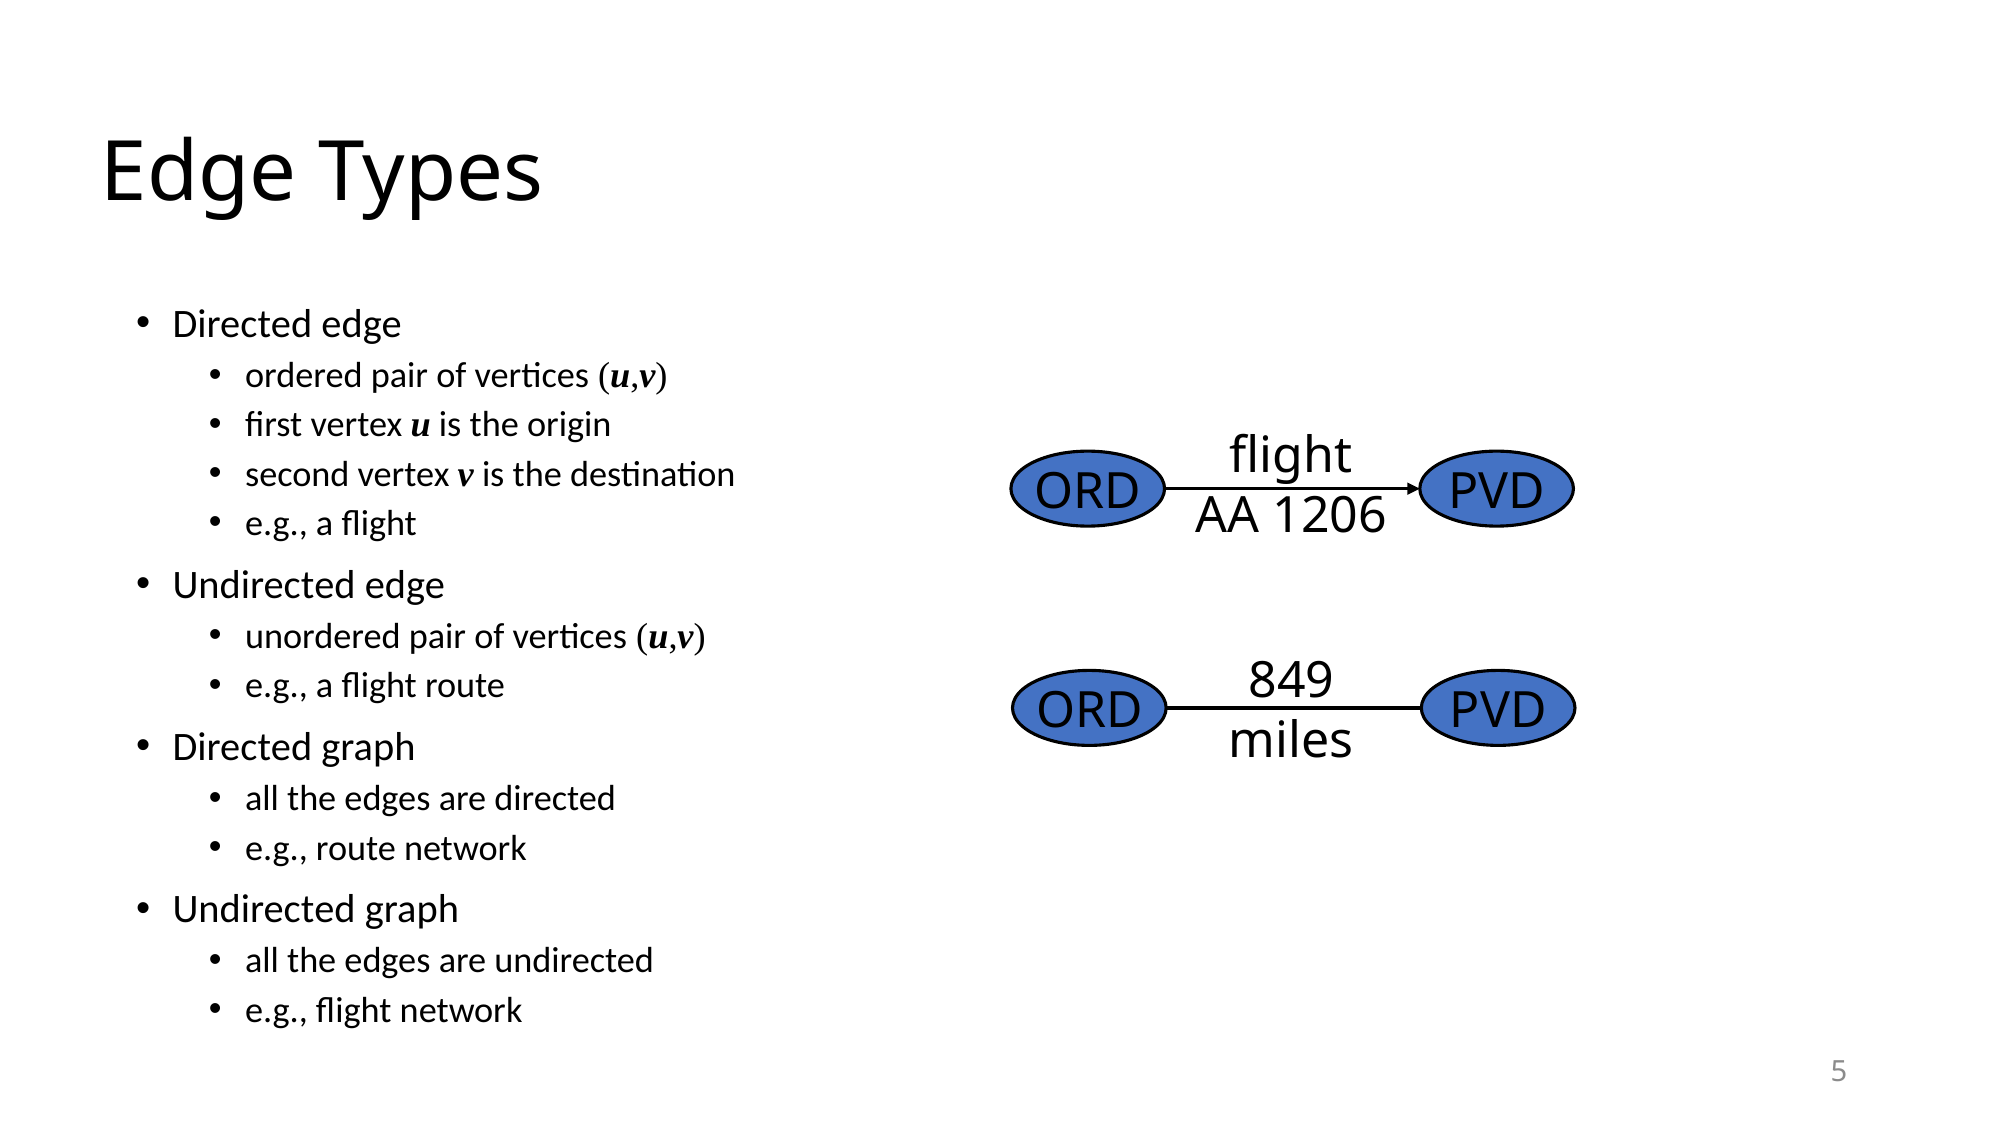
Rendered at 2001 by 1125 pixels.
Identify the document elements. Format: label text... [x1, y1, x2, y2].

slide_number 5 [1412, 1042, 1863, 1103]
title Edge Types [85, 80, 836, 268]
text_box PVD [1421, 670, 1576, 746]
list Directed edge ordered pair of vertices (u,v) first vertex u is the origin second vertex v is the destination e.g., a flight Undirected edge unordered pair of vertices (u,v) e.g., a flight route Directed graph all the edges are directed e.g., route network Undirected graph all the edges are undirected e.g., flight network [121, 294, 847, 1045]
text_box ORD [1010, 451, 1128, 527]
text_box PVD [1455, 451, 1574, 527]
text_box 849 miles [1213, 640, 1369, 707]
text_box flight AA 1206 [1128, 415, 1455, 550]
text_box ORD [1012, 670, 1166, 746]
text_box 849 miles [1213, 708, 1369, 775]
